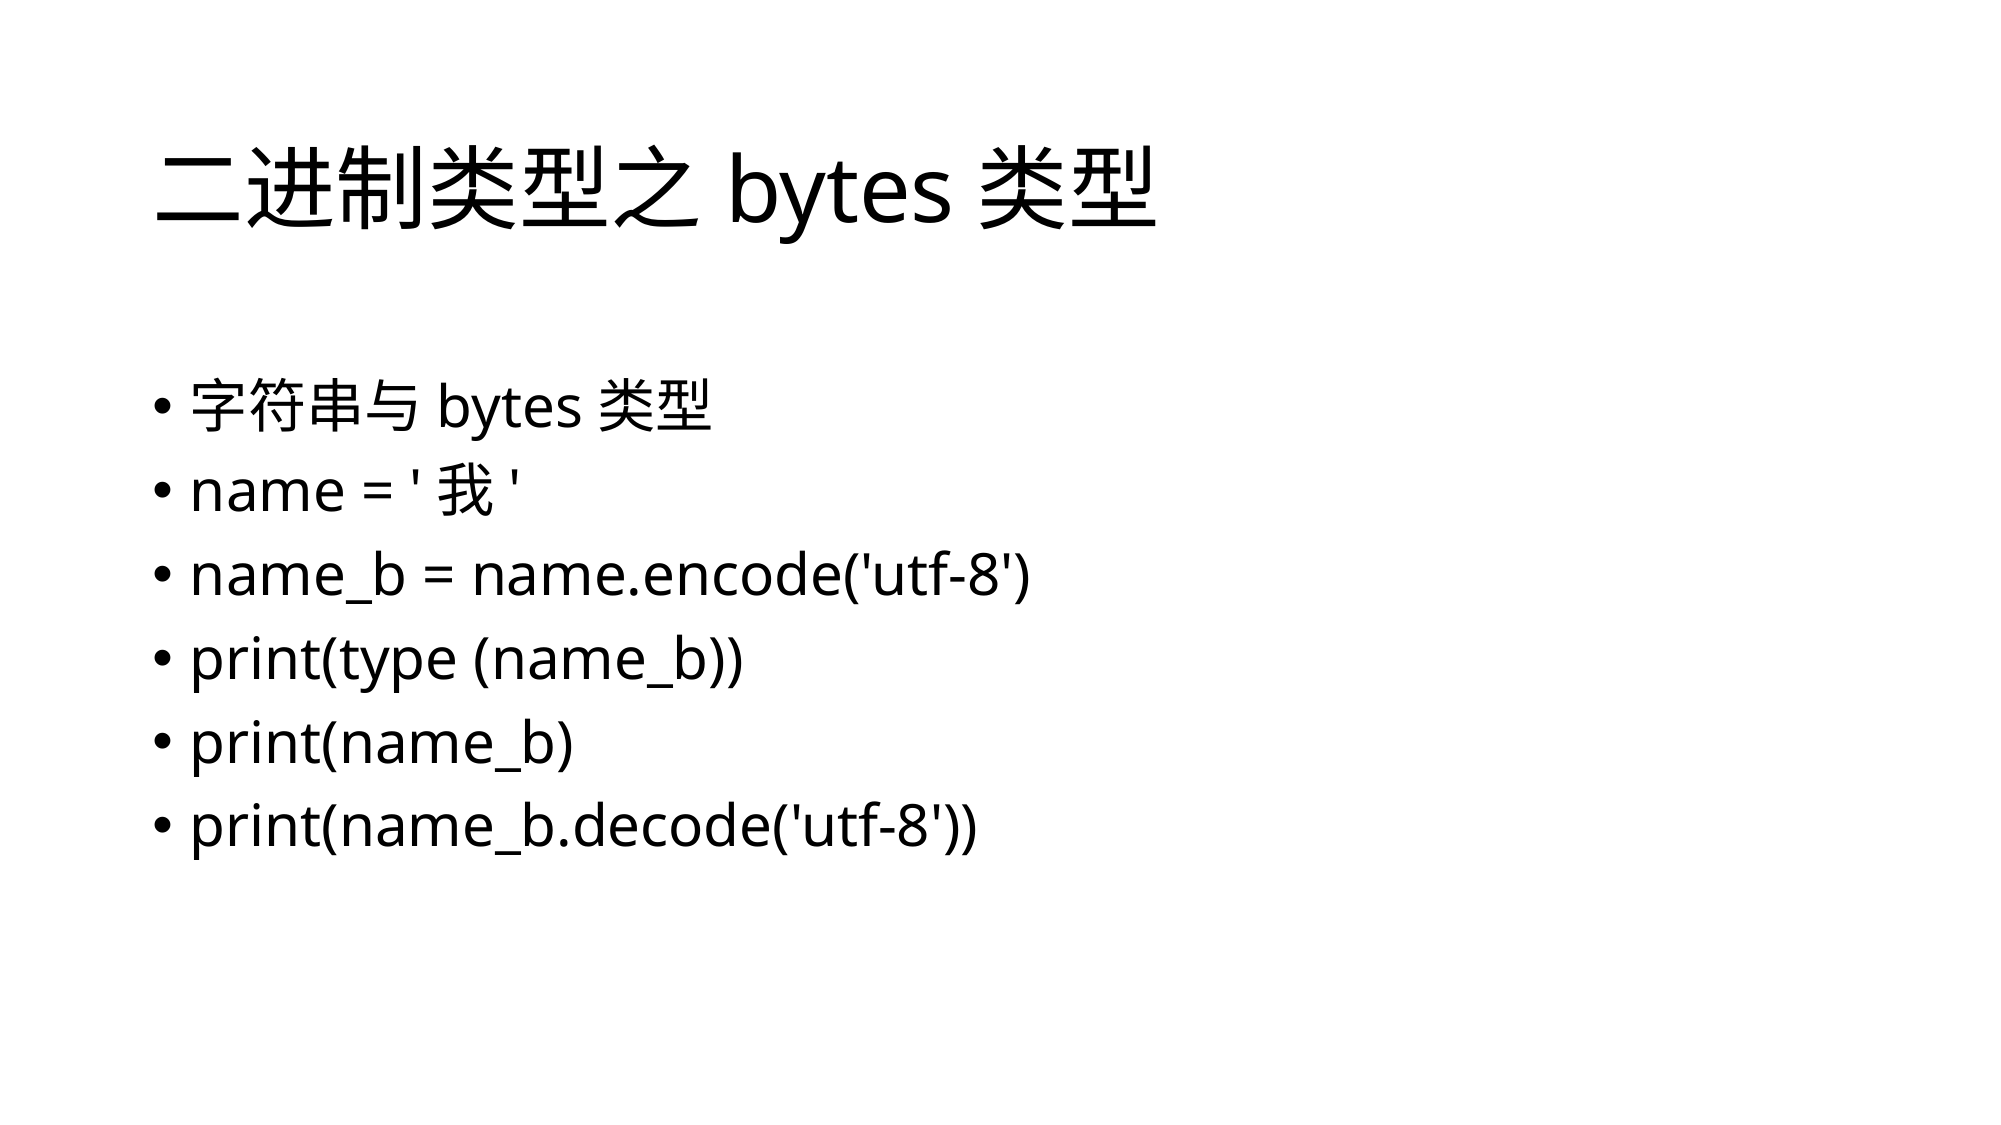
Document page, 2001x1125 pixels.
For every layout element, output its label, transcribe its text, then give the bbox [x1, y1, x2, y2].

title 二进制类型之bytes类型 [137, 32, 1863, 250]
list 字符串与bytes类型 name = '我' name_b = name.encode('utf-8') print(type (name_b)) print(name_b) print(name_b.decode('utf-8')) [137, 279, 1863, 1014]
